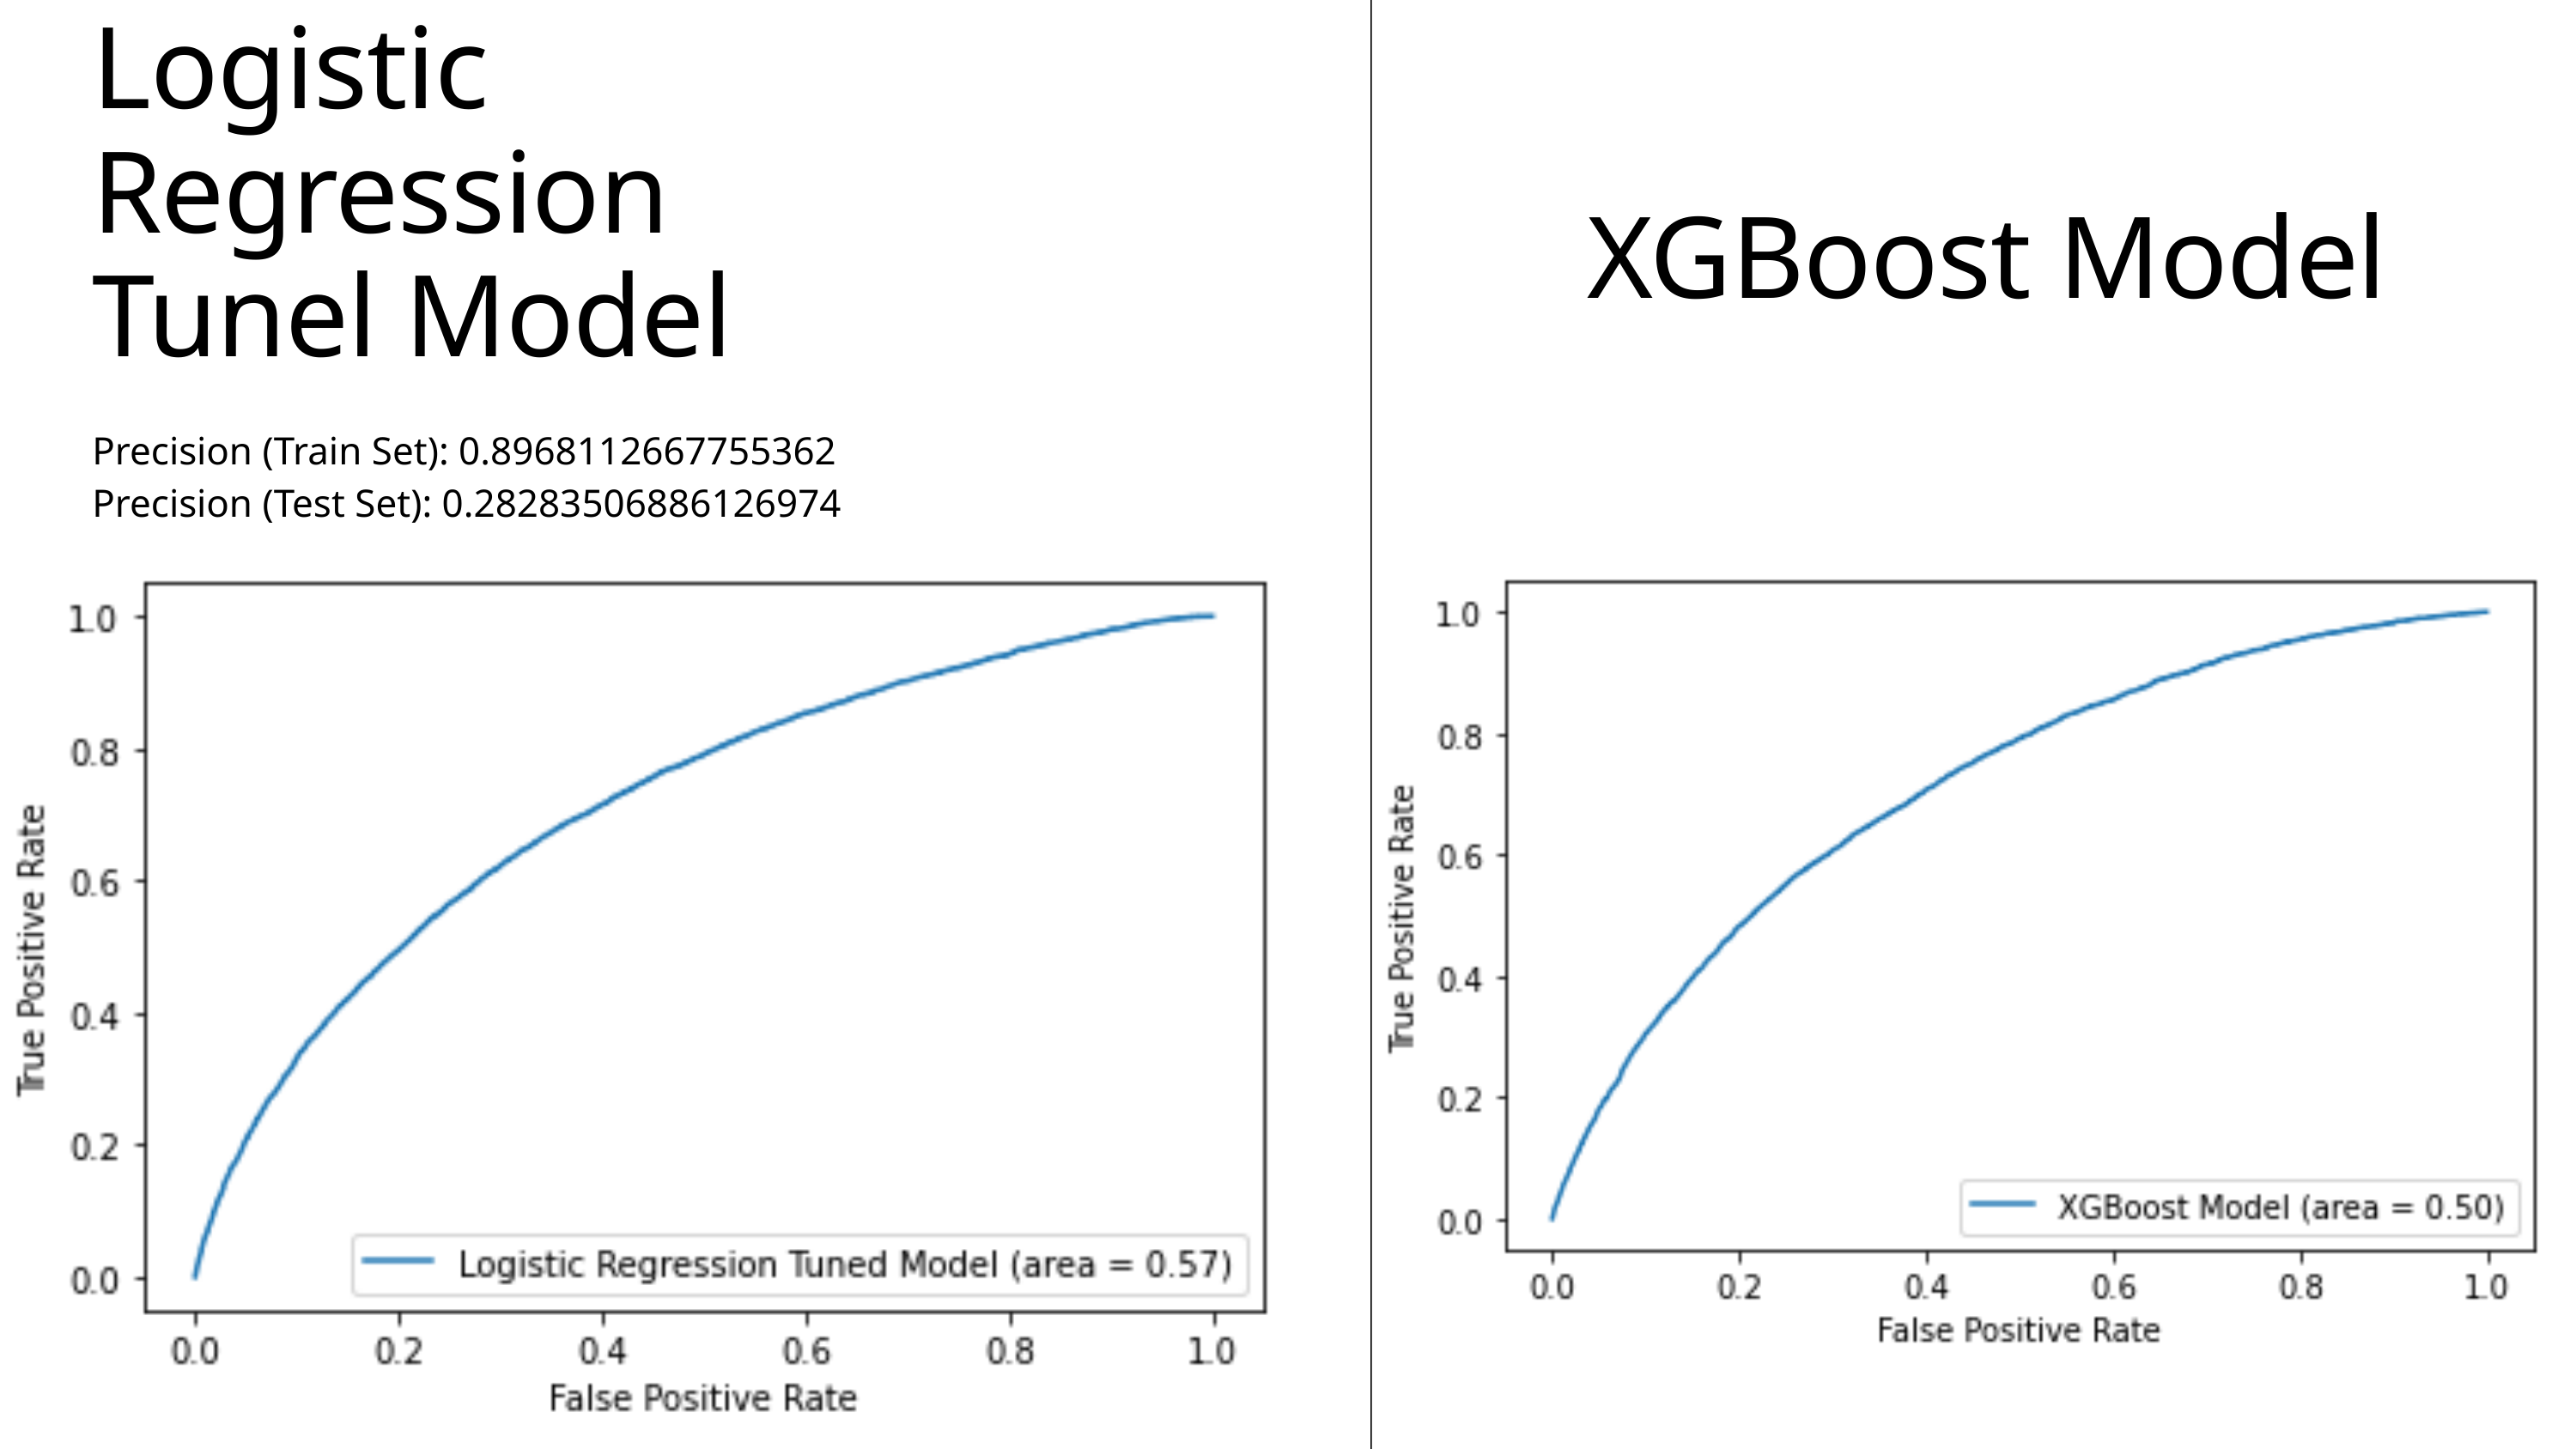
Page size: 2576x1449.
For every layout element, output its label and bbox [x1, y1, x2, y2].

text_box [1587, 190, 2390, 412]
picture [0, 563, 1289, 1439]
picture [1371, 563, 2556, 1367]
text_box [92, 0, 895, 523]
